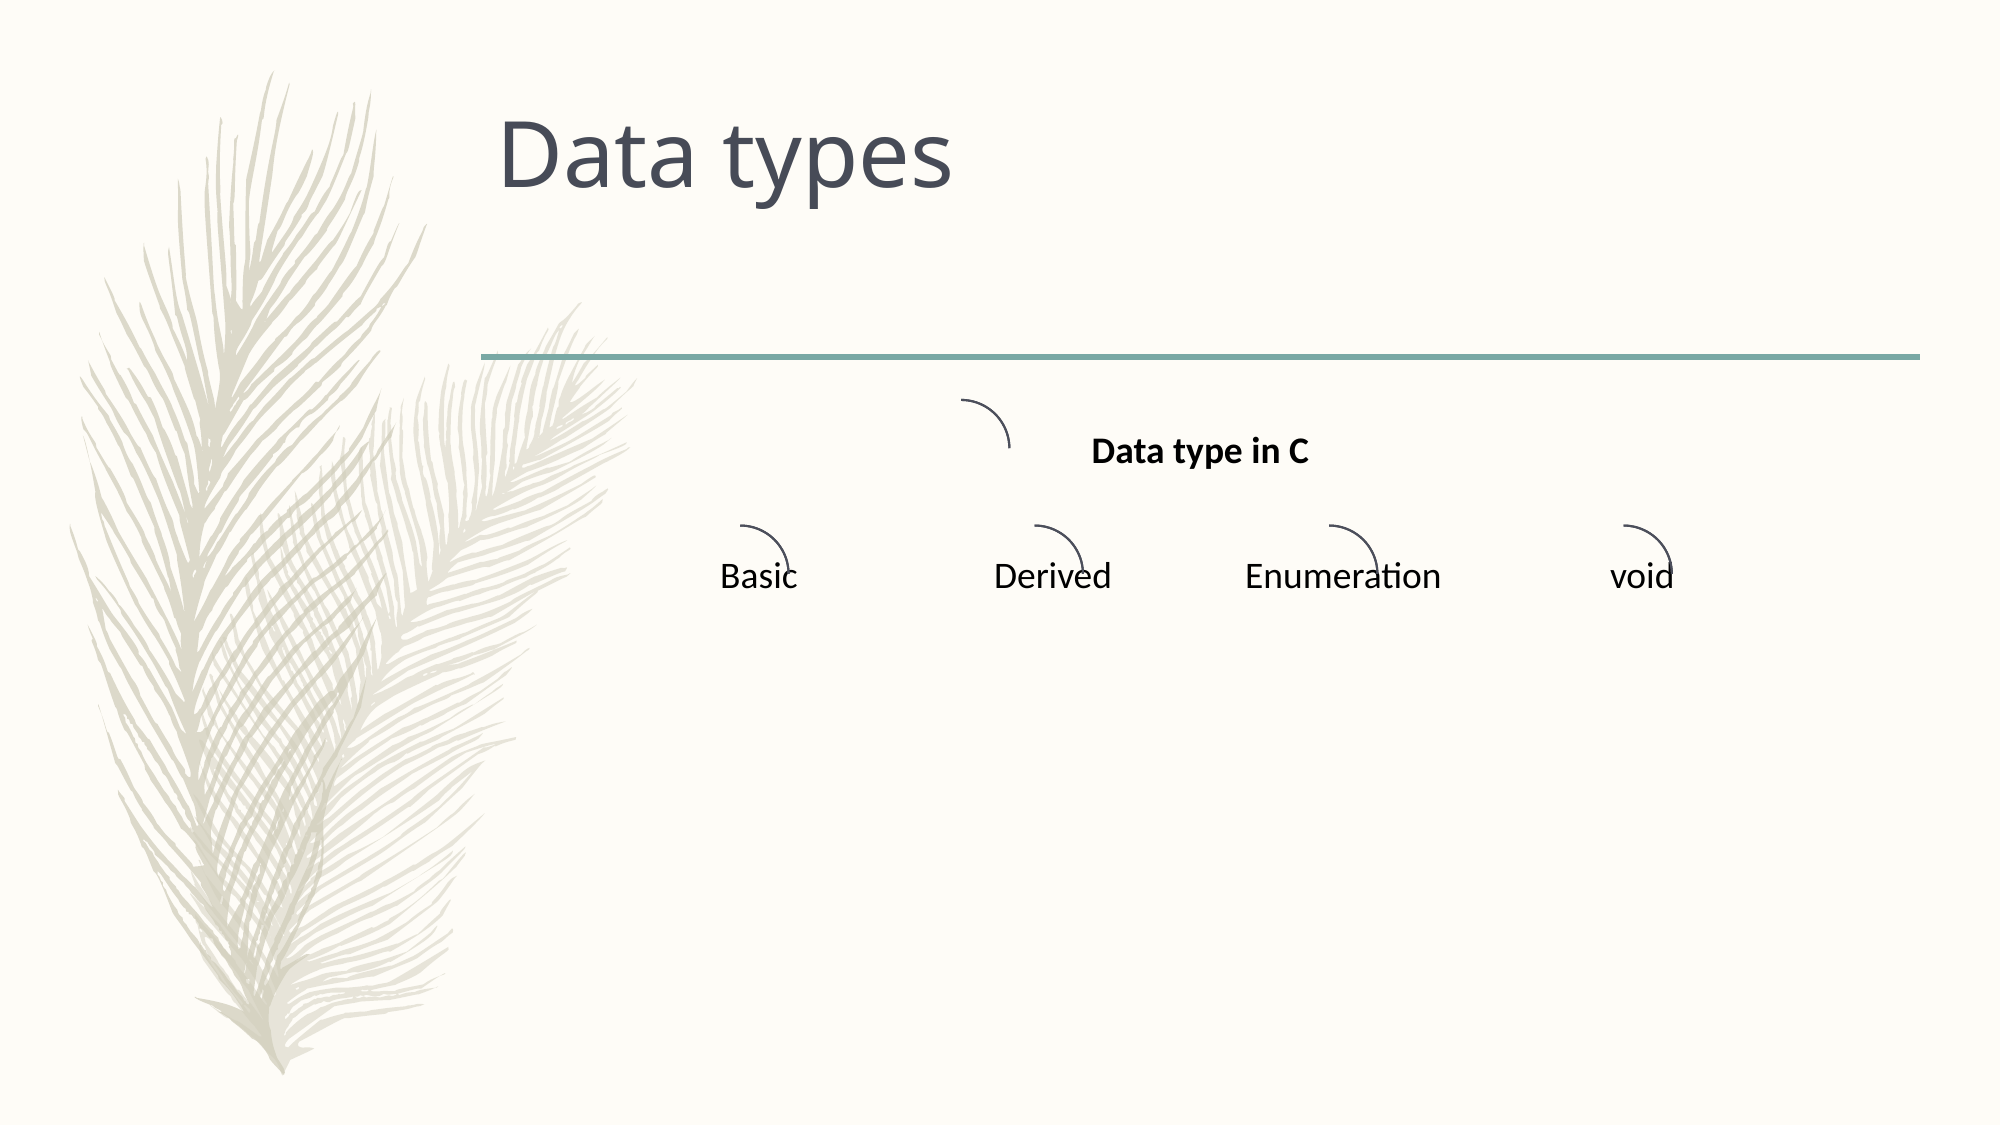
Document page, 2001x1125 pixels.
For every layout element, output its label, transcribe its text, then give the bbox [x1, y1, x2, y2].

title Data types [481, 93, 1920, 350]
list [480, 399, 1921, 1000]
